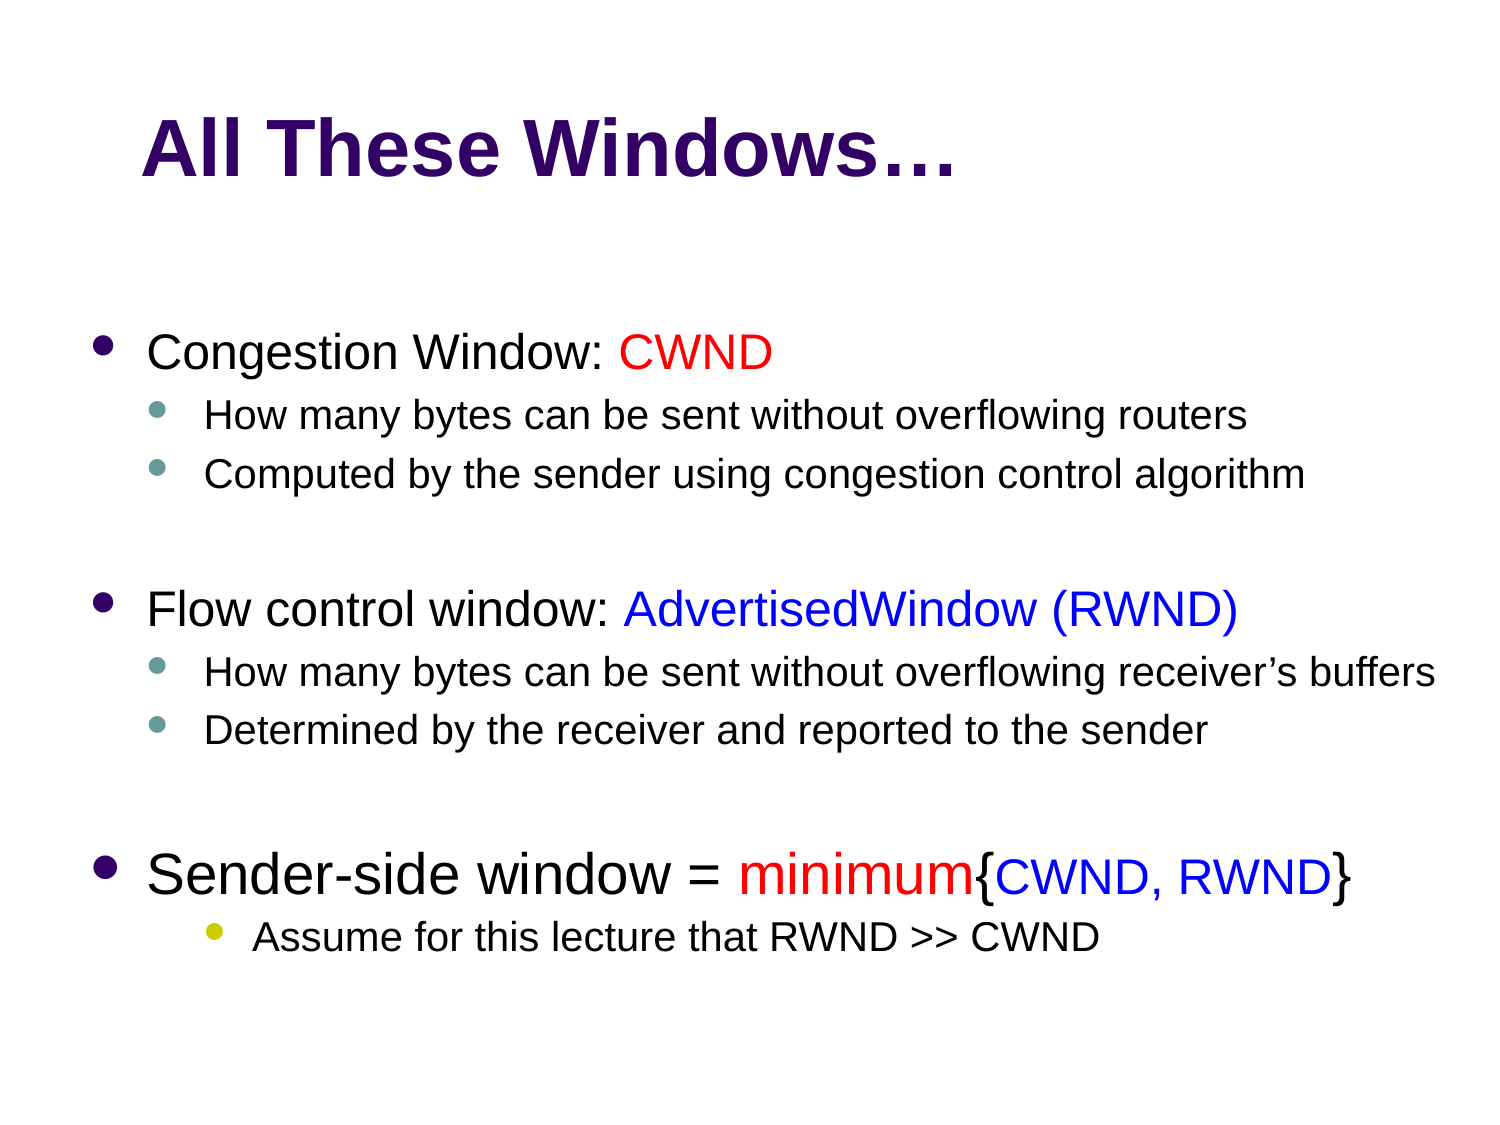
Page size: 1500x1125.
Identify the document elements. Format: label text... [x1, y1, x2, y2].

list Congestion Window: CWND How many bytes can be sent without overflowing routers Computed by the sender using congestion control algorithm Flow control window: AdvertisedWindow (RWND) How many bytes can be sent without overflowing receiver’s buffers Determined by the receiver and reported to the sender Sender-side window = minimum{CWND, RWND} Assume for this lecture that RWND >> CWND [75, 312, 1475, 1088]
title All These Windows… [125, 50, 1400, 200]
